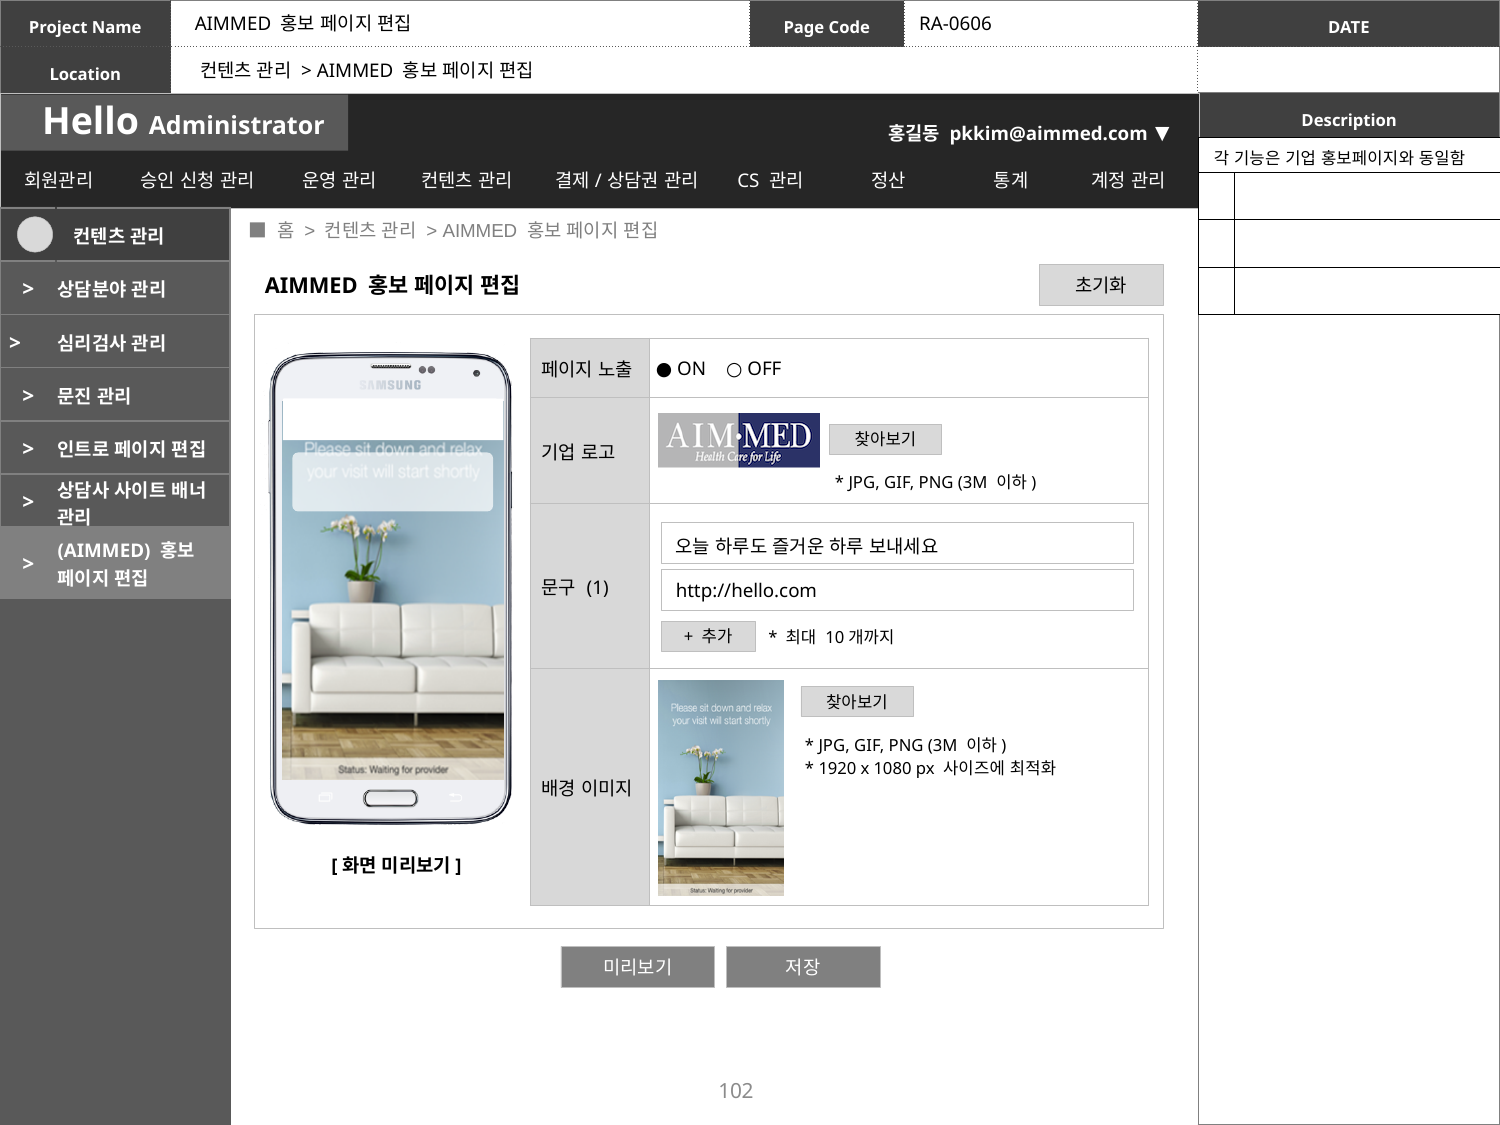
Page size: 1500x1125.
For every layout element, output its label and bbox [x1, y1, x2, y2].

table_cell [57, 528, 229, 597]
table_header [1, 209, 55, 260]
table_cell [1235, 220, 1500, 267]
picture [258, 342, 524, 837]
table_cell [57, 422, 229, 473]
table_cell [57, 475, 229, 526]
text_box [180, 4, 428, 42]
table_cell [1235, 173, 1500, 219]
text_box [724, 944, 882, 989]
table_cell [1199, 220, 1234, 267]
text_box [185, 51, 550, 89]
table_cell [1199, 268, 1234, 314]
table_header [1199, 138, 1500, 172]
text_box [904, 4, 1007, 42]
table_cell [1, 422, 55, 473]
picture [655, 408, 822, 468]
picture [658, 680, 785, 896]
text_box [559, 944, 717, 990]
table_cell [1, 475, 55, 526]
table_cell [57, 262, 229, 314]
text_box [252, 312, 1165, 931]
text_box [0, 203, 1154, 1125]
table_cell [1, 368, 55, 420]
table_cell [1, 315, 55, 367]
table_cell [1199, 173, 1234, 219]
table_header [57, 209, 229, 260]
text_box [15, 214, 55, 255]
table_cell [1235, 268, 1500, 314]
text_box [250, 264, 536, 305]
table_cell [1, 528, 55, 597]
table_cell [57, 368, 229, 420]
table_cell [1, 262, 55, 314]
text_box [1037, 262, 1165, 308]
table_cell [57, 315, 229, 367]
slide_number [561, 1061, 911, 1122]
